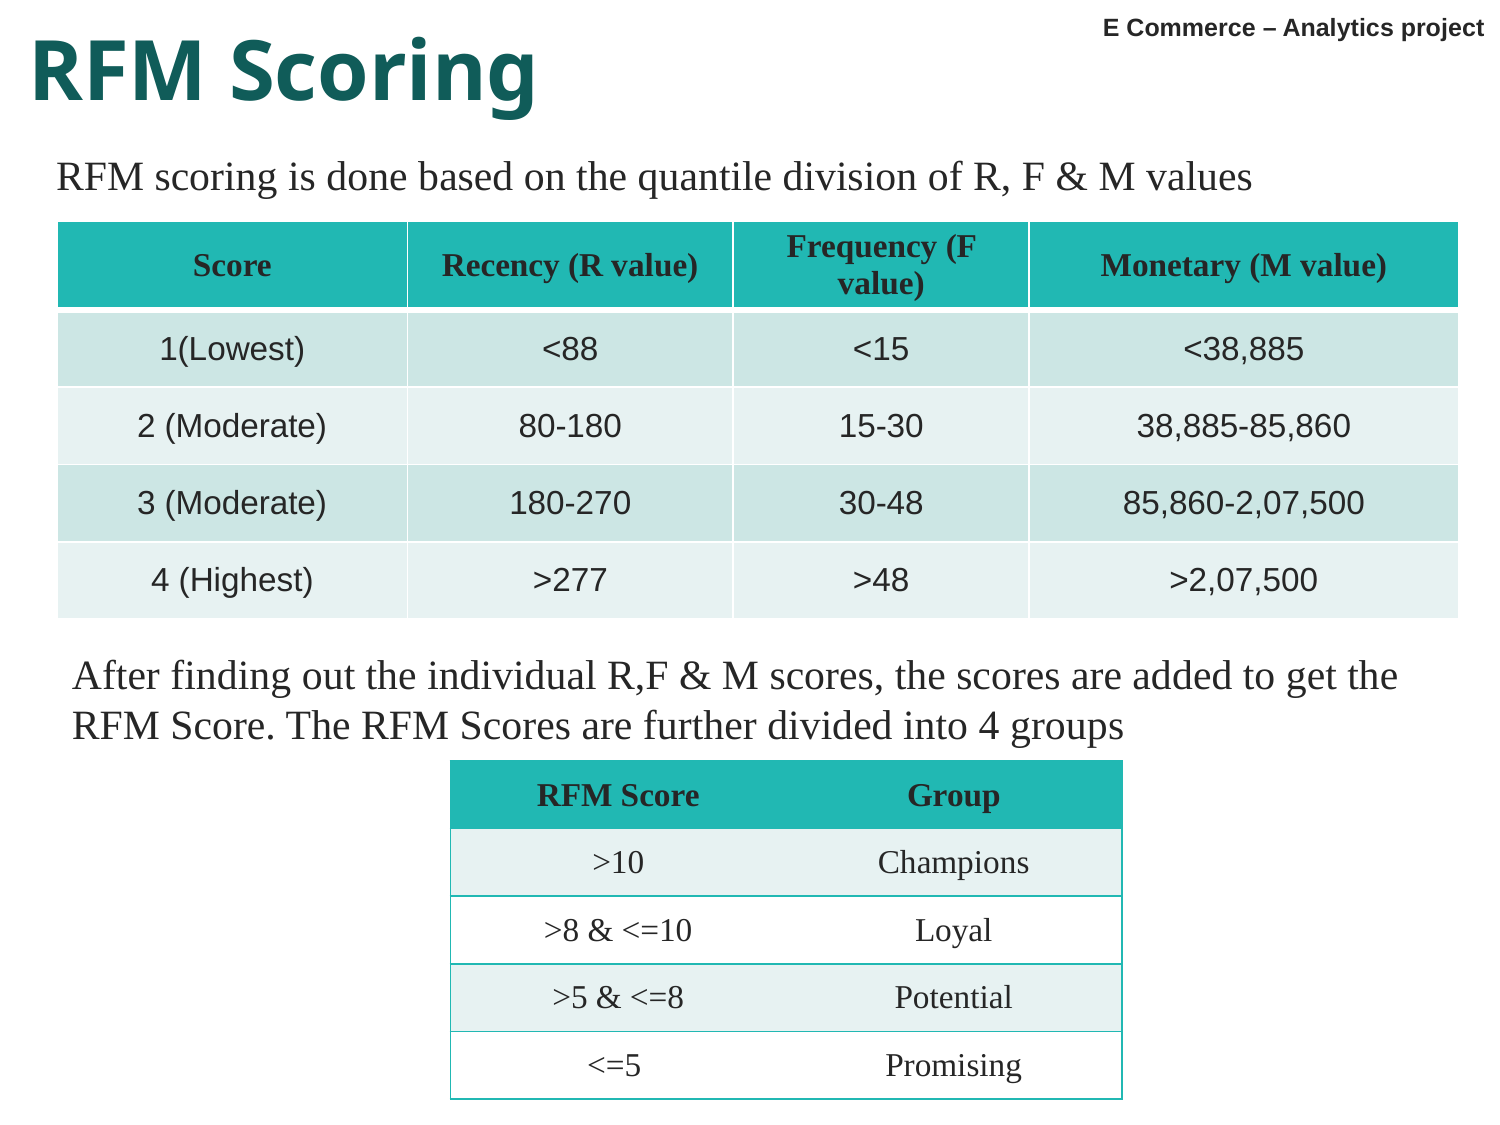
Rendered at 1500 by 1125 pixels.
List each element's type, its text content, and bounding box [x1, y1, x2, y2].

table_cell Loyal [786, 897, 1121, 963]
table_cell >10 [451, 829, 786, 895]
table_cell Champions [786, 829, 1121, 895]
table_cell 4 (Highest) [58, 543, 407, 618]
table_header Score [58, 222, 407, 307]
table_header Monetary (M value) [1030, 222, 1458, 307]
table_cell <15 [734, 313, 1028, 386]
table_cell 85,860-2,07,500 [1030, 465, 1458, 541]
table_cell >2,07,500 [1030, 543, 1458, 618]
table_cell 30-48 [734, 465, 1028, 541]
table_header RFM Score [451, 762, 786, 828]
table_header Group [786, 762, 1121, 828]
table_cell 180-270 [408, 465, 732, 541]
table_cell >277 [408, 543, 732, 618]
table_header Frequency (F value) [734, 222, 1028, 307]
table_cell 3 (Moderate) [58, 465, 407, 541]
table_cell <=5 [451, 1032, 786, 1098]
table_cell Promising [786, 1032, 1121, 1098]
table_cell Potential [786, 965, 1121, 1031]
list RFM scoring is done based on the quantile division of R, F & M values [41, 141, 1459, 221]
table_cell <88 [408, 313, 732, 386]
table_cell 1(Lowest) [58, 313, 407, 386]
table_cell 38,885-85,860 [1030, 388, 1458, 464]
table_cell >8 & <=10 [451, 897, 786, 963]
footer E Commerce – Analytics project [879, 0, 1500, 50]
table_cell >48 [734, 543, 1028, 618]
table_header Recency (R value) [408, 222, 732, 307]
text_box After finding out the individual R,F & M scores, the scores are added to get the RFM Score. The RFM Scores are further divided into 4 groups [57, 640, 1500, 756]
table_cell <38,885 [1030, 313, 1458, 386]
table_cell 2 (Moderate) [58, 388, 407, 464]
table_cell 80-180 [408, 388, 732, 464]
table_cell 15-30 [734, 388, 1028, 464]
title RFM Scoring [0, 1, 1016, 133]
table_cell >5 & <=8 [451, 965, 786, 1031]
slide_number 16 [1342, 28, 1425, 78]
